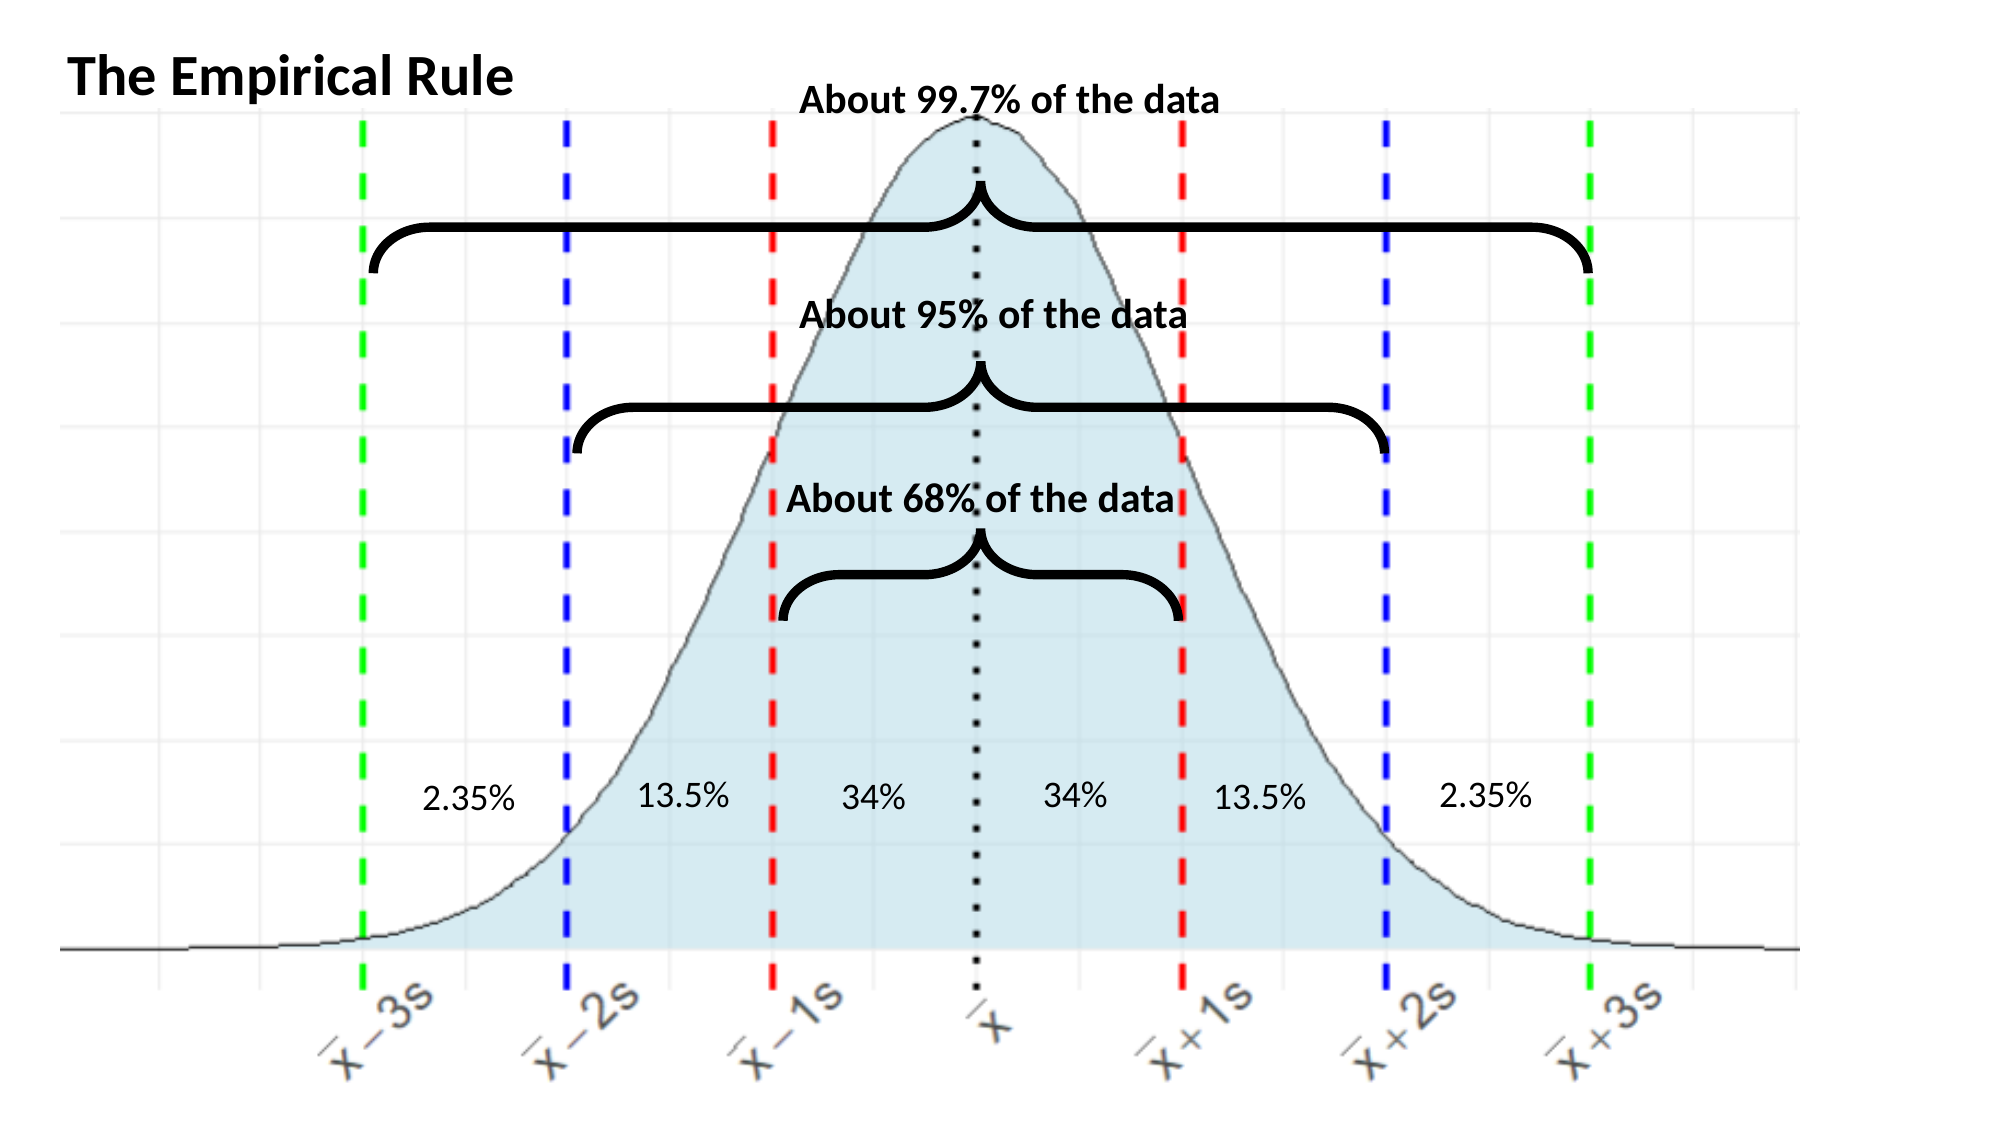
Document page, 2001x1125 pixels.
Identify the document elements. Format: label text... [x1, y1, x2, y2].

text_box The Empirical Rule [52, 29, 530, 115]
picture [60, 108, 1800, 1096]
text_box About 99.7% of the data [784, 64, 1236, 108]
